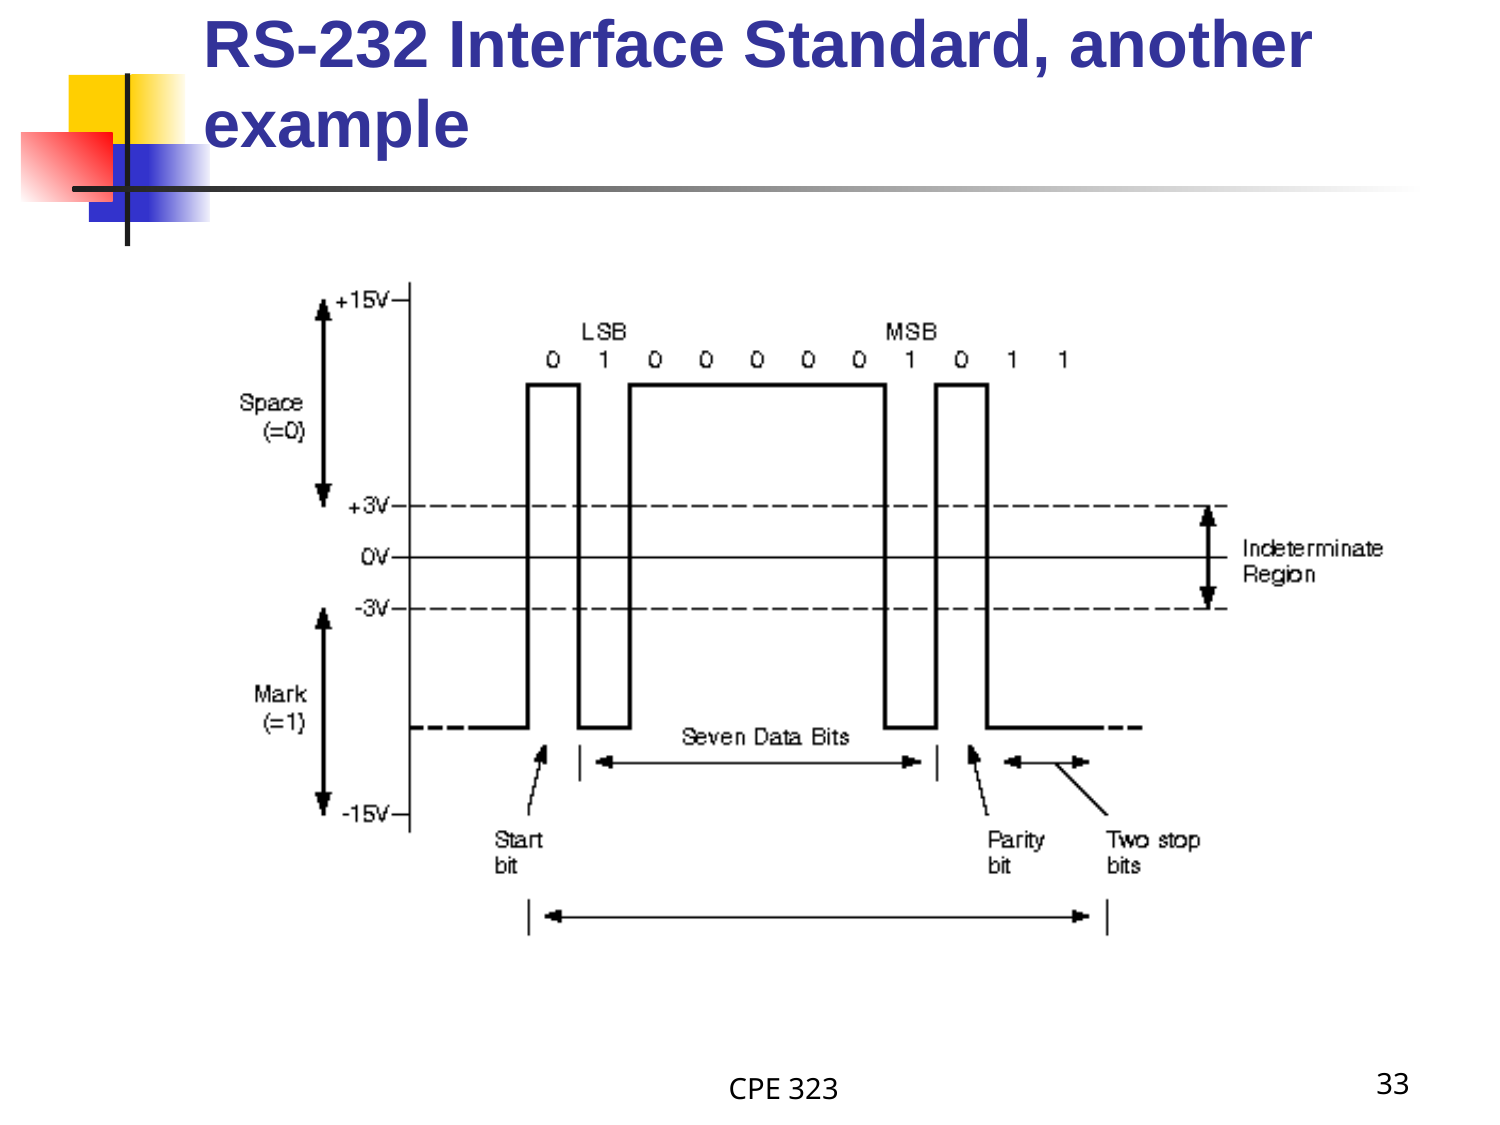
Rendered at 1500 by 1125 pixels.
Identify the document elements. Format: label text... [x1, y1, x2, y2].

footer CPE 323 [549, 1037, 1026, 1113]
picture [227, 263, 1396, 942]
title RS-232 Interface Standard, another example [188, 26, 1468, 169]
slide_number 33 [1112, 1037, 1426, 1113]
